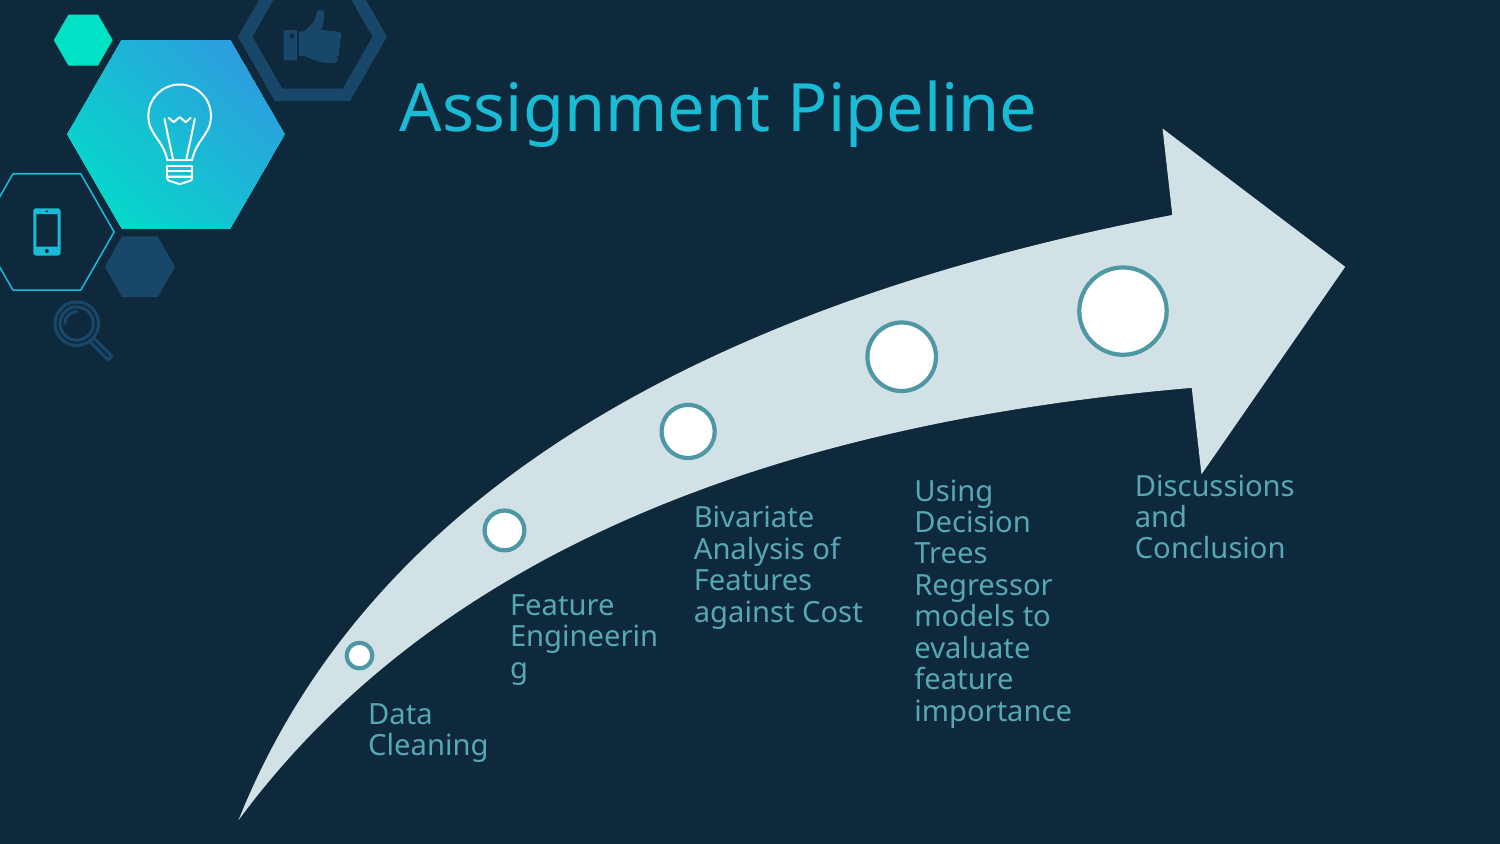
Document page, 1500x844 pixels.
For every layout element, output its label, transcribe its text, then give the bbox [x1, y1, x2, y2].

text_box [236, 128, 1346, 821]
text_box Assignment Pipeline [384, 10, 1426, 201]
